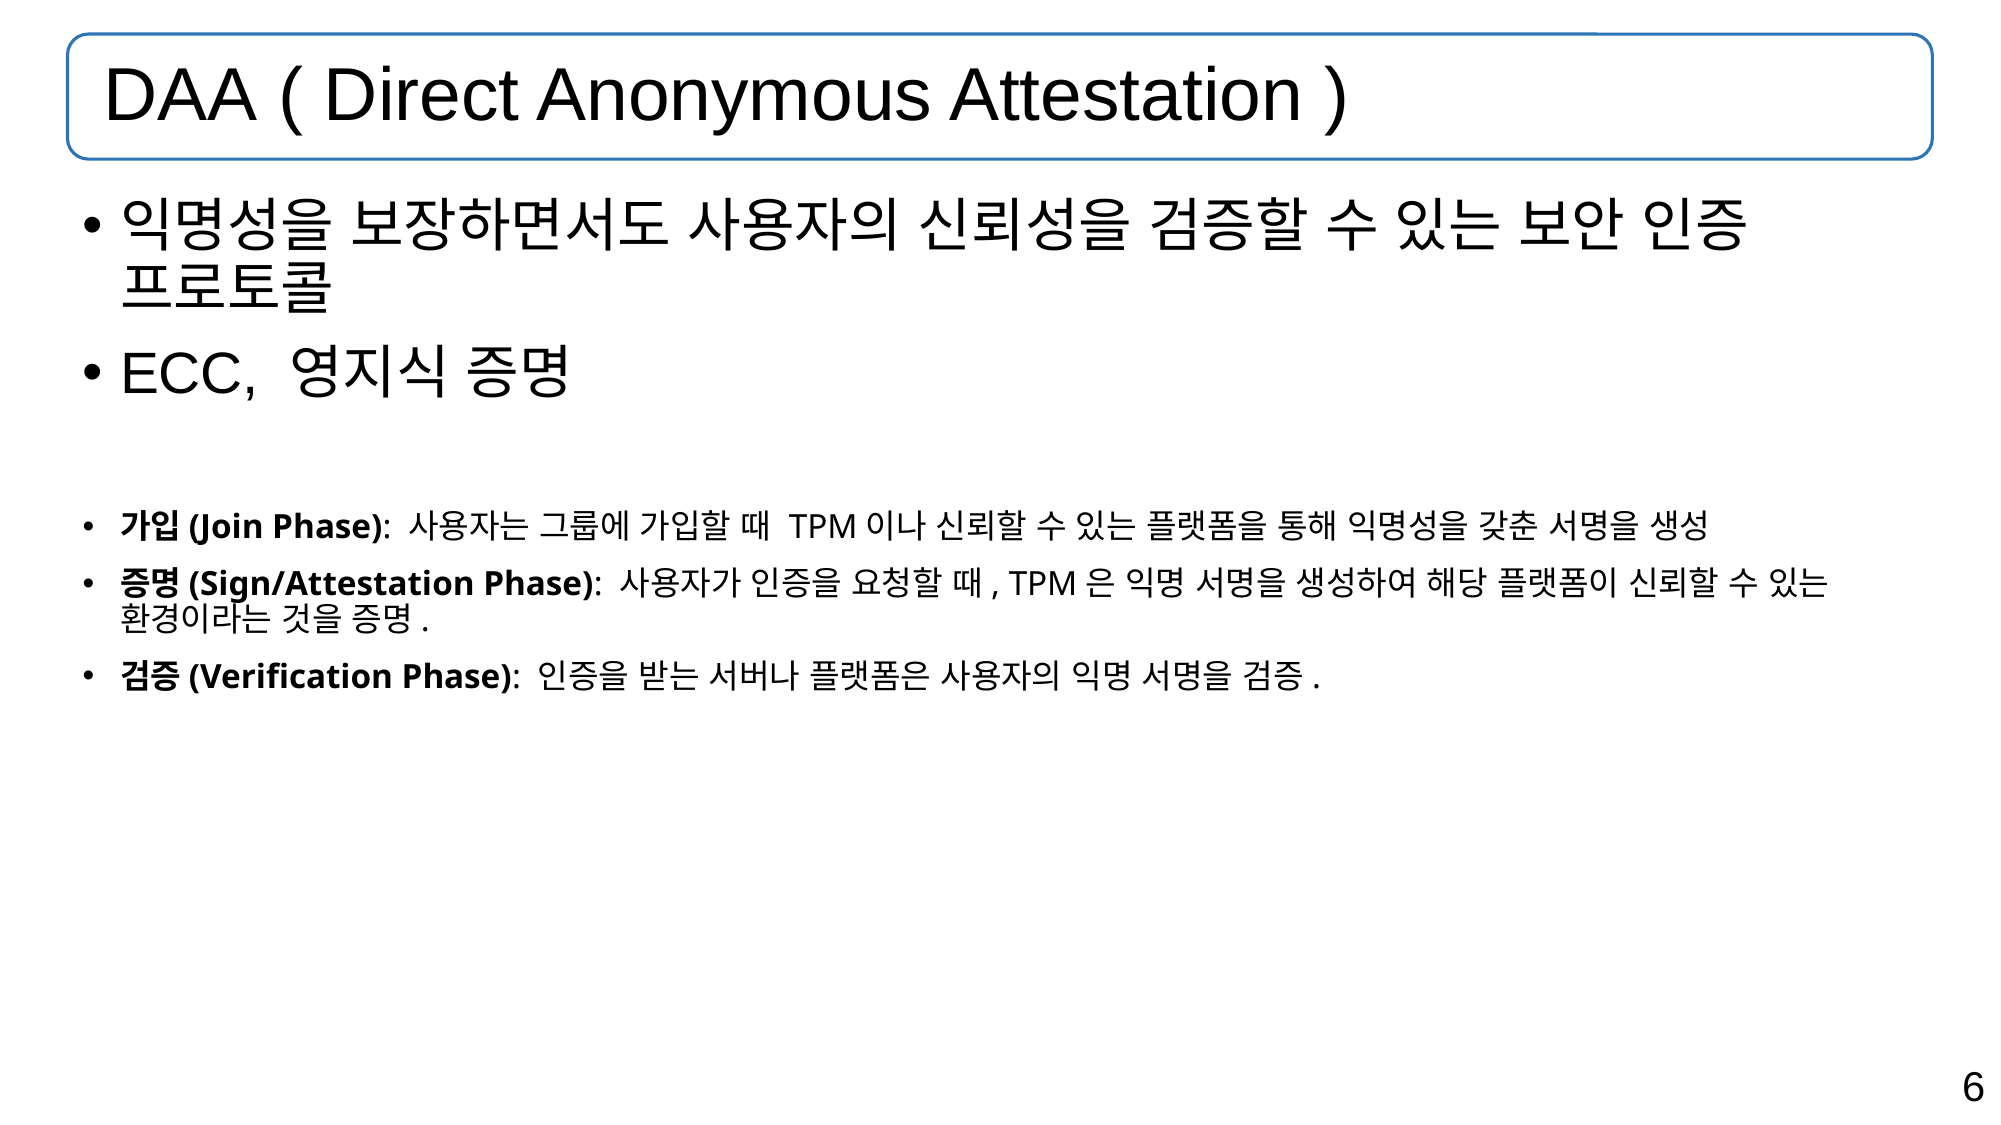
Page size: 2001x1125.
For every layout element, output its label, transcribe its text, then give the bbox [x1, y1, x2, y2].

list 익명성을 보장하면서도 사용자의 신뢰성을 검증할 수 있는 보안 인증 프로토콜 ECC, 영지식 증명 가입(Join Phase): 사용자는 그룹에 가입할 때 TPM이나 신뢰할 수 있는 플랫폼을 통해 익명성을 갖춘 서명을 생성 증명(Sign/Attestation Phase): 사용자가 인증을 요청할 때, TPM은 익명 서명을 생성하여 해당 플랫폼이 신뢰할 수 있는 환경이라는 것을 증명. 검증(Verification Phase): 인증을 받는 서버나 플랫폼은 사용자의 익명 서명을 검증. [67, 189, 1933, 1109]
title DAA ( Direct Anonymous Attestation ) [67, 34, 1933, 160]
